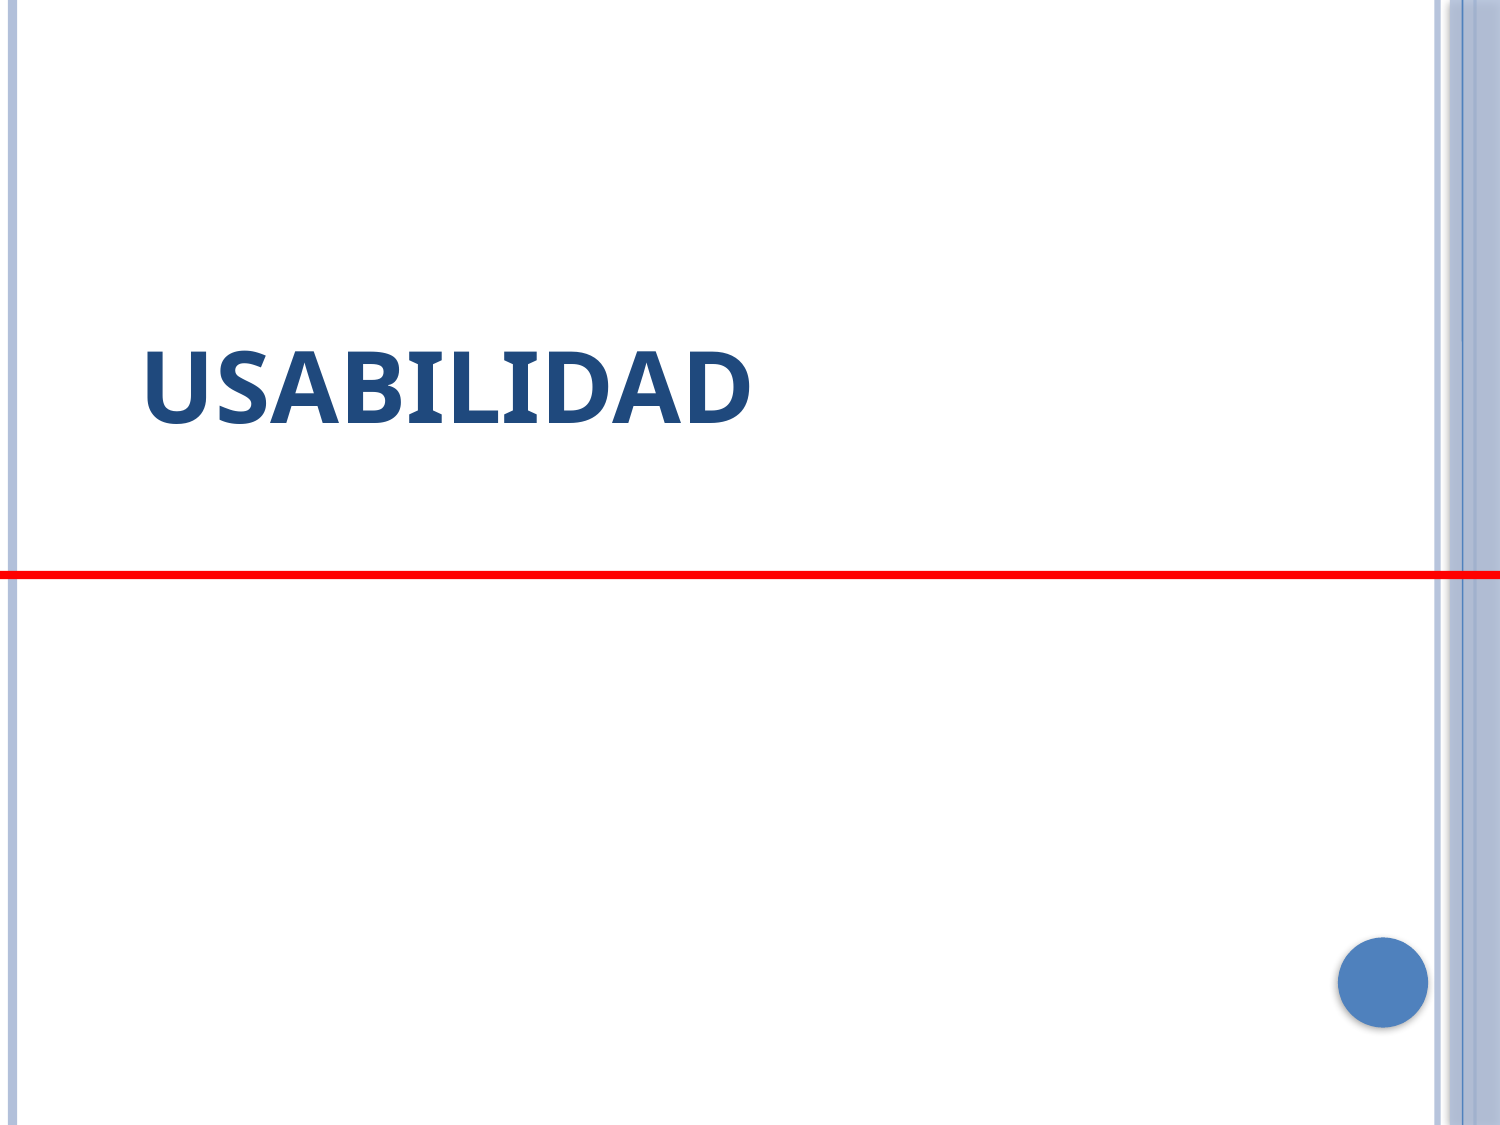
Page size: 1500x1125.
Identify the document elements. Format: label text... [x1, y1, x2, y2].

title Usabilidad [125, 299, 1406, 451]
